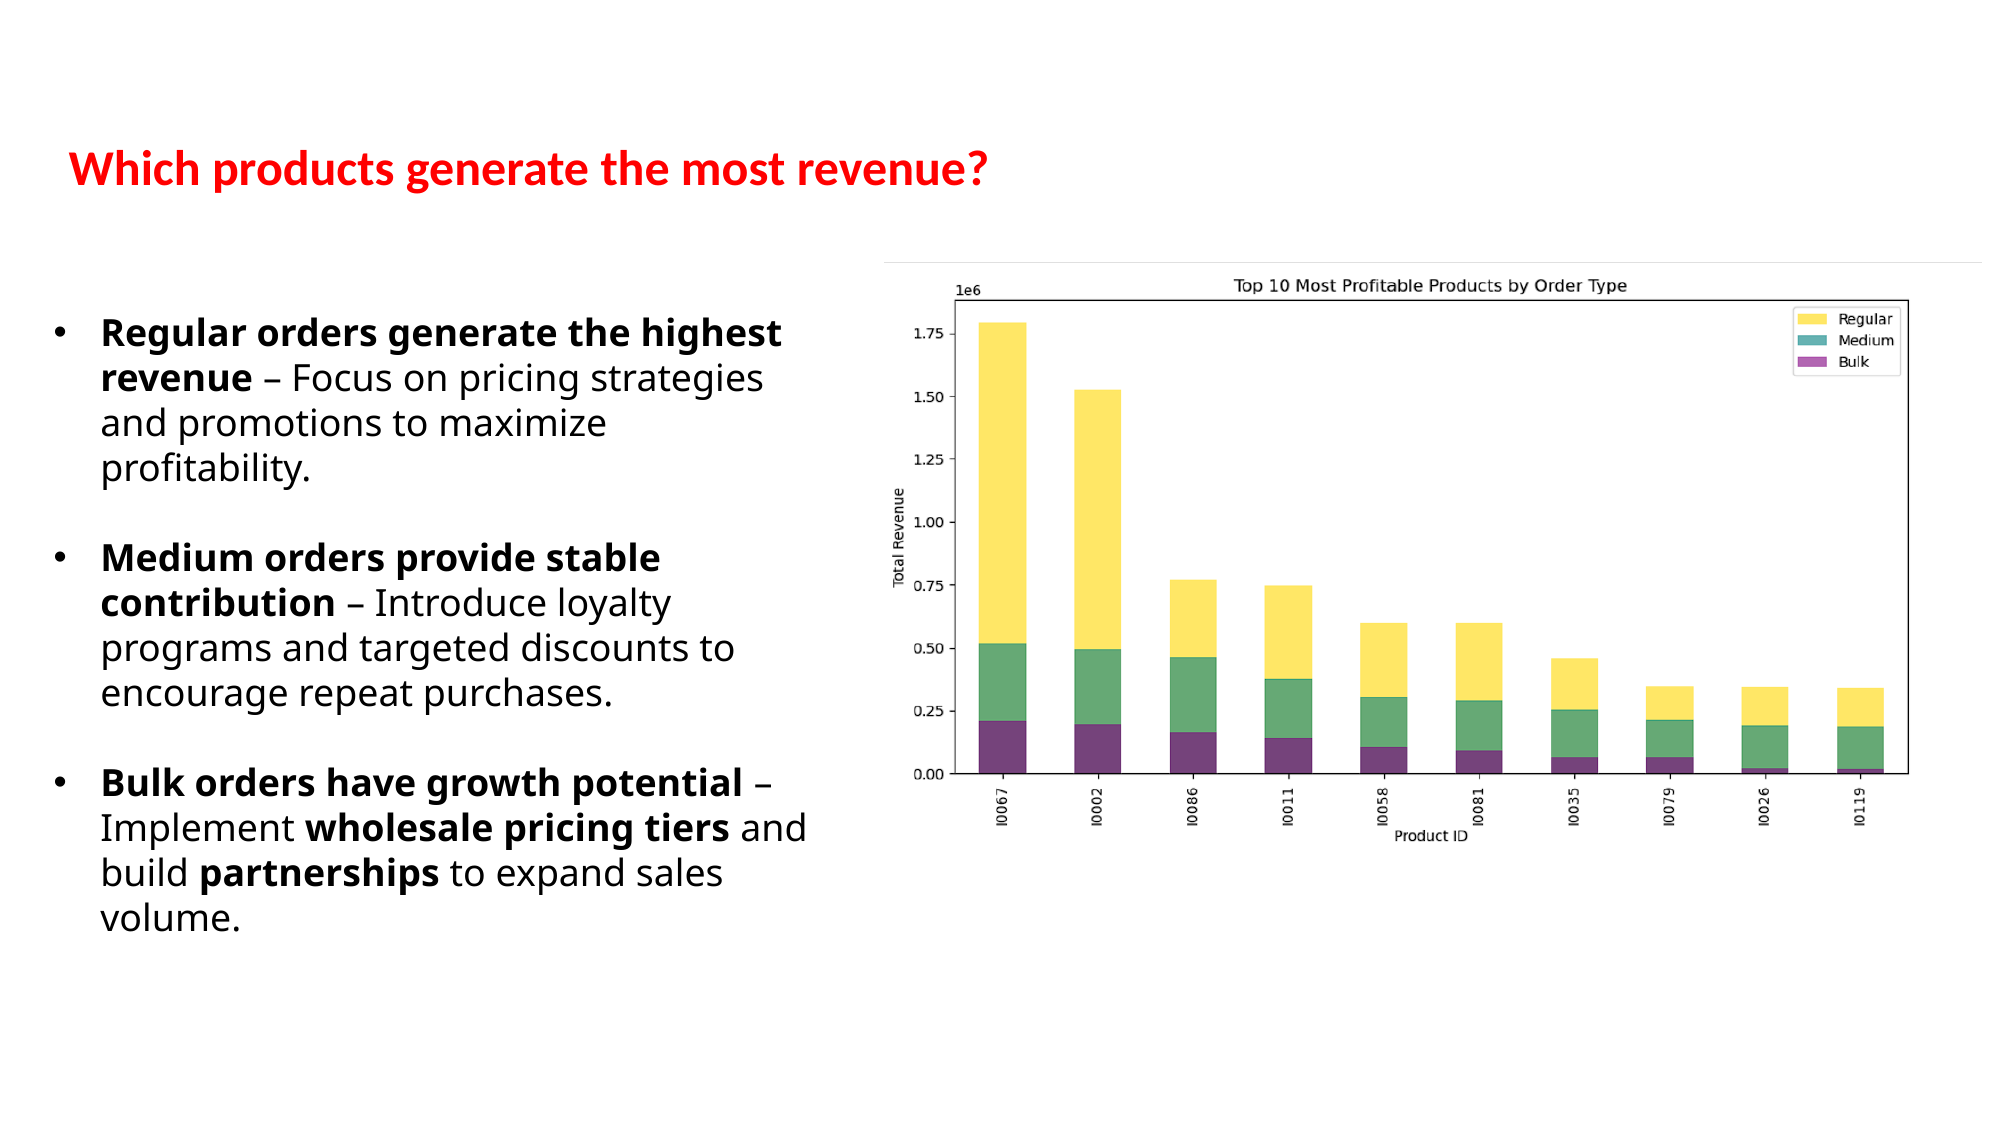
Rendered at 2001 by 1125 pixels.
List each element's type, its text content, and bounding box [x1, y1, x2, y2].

text_box Which products generate the most revenue? [54, 127, 1452, 203]
picture [884, 262, 1982, 863]
text_box Regular orders generate the highest revenue – Focus on pricing strategies and promotions to maximize profitability. Medium orders provide stable contribution – Introduce loyalty programs and targeted discounts to encourage repeat purchases. Bulk orders have growth potential –Implement wholesale pricing tiers and build partnerships to expand sales volume. [38, 301, 834, 992]
